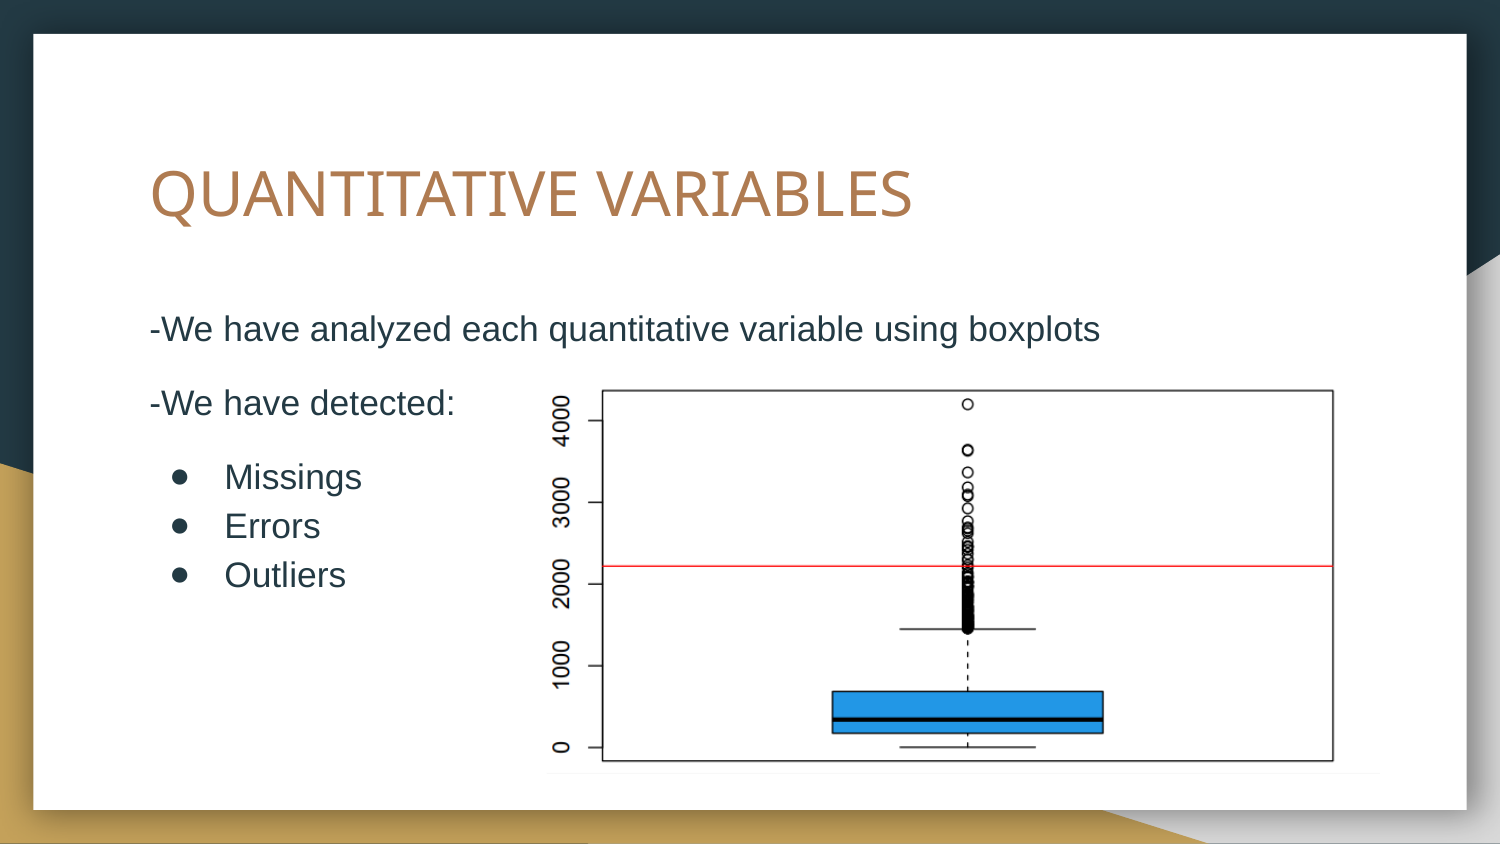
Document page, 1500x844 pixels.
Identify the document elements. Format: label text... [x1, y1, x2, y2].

title QUANTITATIVE VARIABLES [134, 138, 1366, 284]
list -We have analyzed each quantitative variable using boxplots -We have detected: Missings Errors Outliers [134, 284, 1366, 687]
picture [531, 380, 1381, 774]
